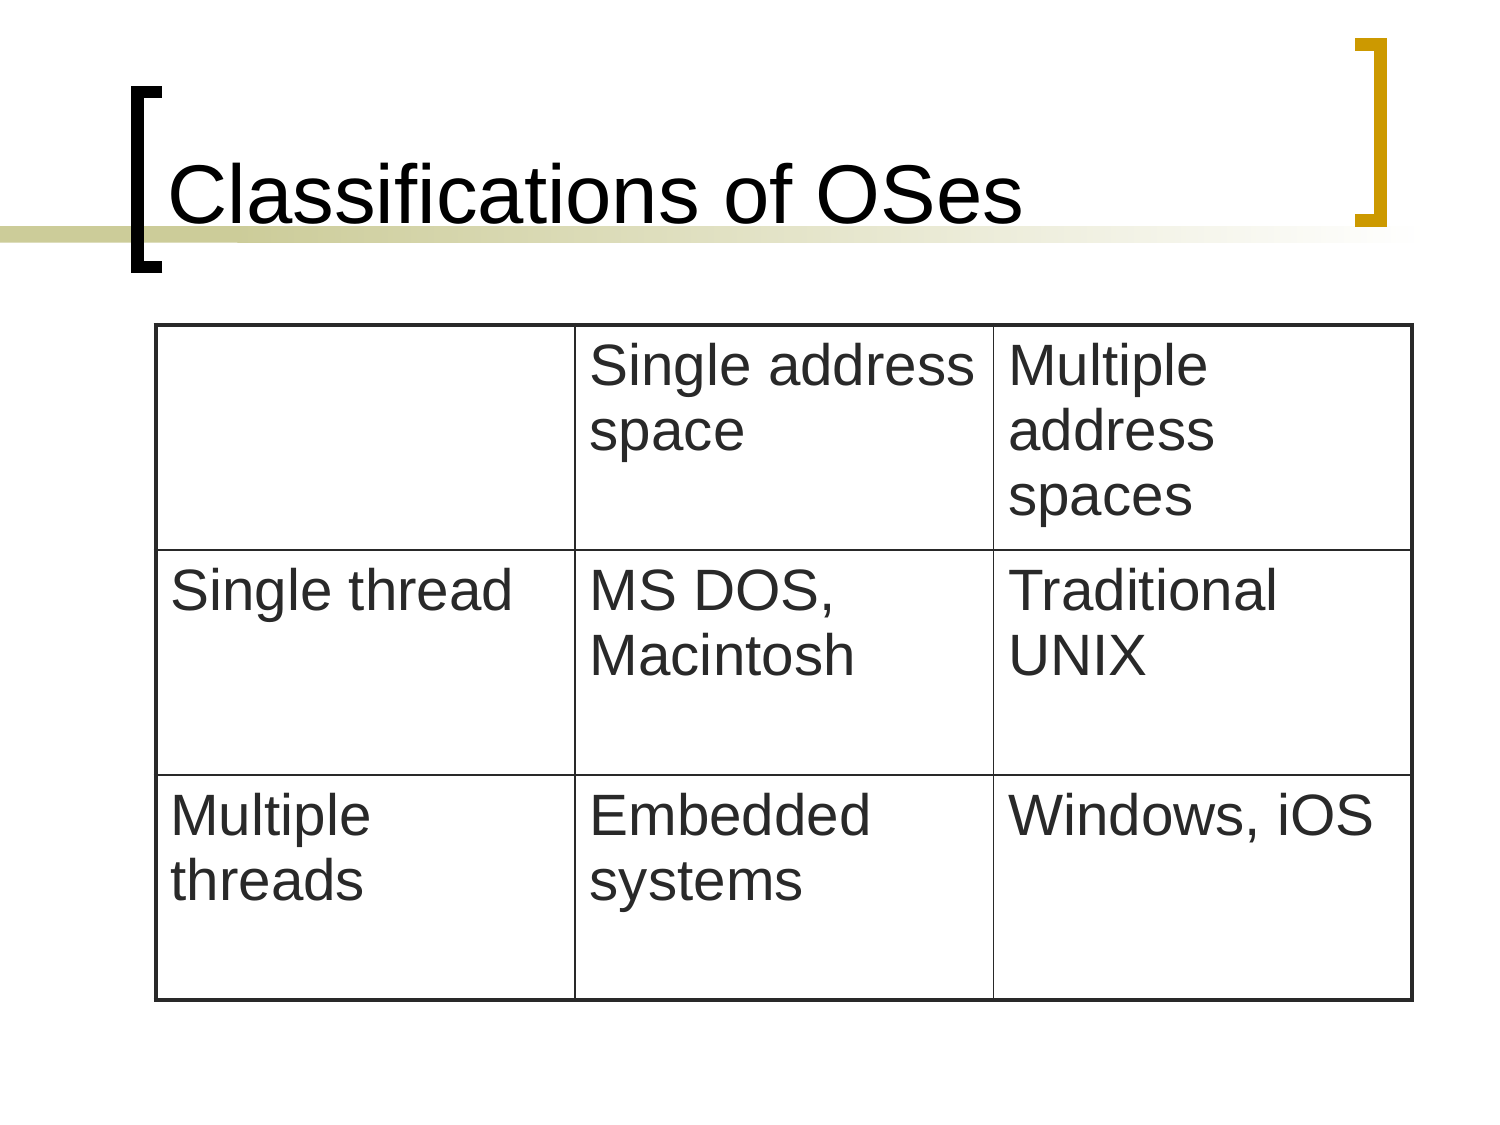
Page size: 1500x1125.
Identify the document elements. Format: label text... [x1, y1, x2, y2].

table_cell Embedded systems [576, 776, 993, 998]
table_header Single address space [576, 327, 993, 549]
table_header Multiple address spaces [994, 327, 1410, 549]
table_cell Single thread [158, 551, 574, 774]
table_cell MS DOS, Macintosh [576, 551, 993, 774]
title Classifications of OSes [152, 15, 1328, 248]
table_cell Multiple threads [158, 776, 574, 998]
table_header [158, 327, 574, 549]
table_cell Traditional UNIX [994, 551, 1410, 774]
table_cell Windows, iOS [994, 776, 1410, 998]
